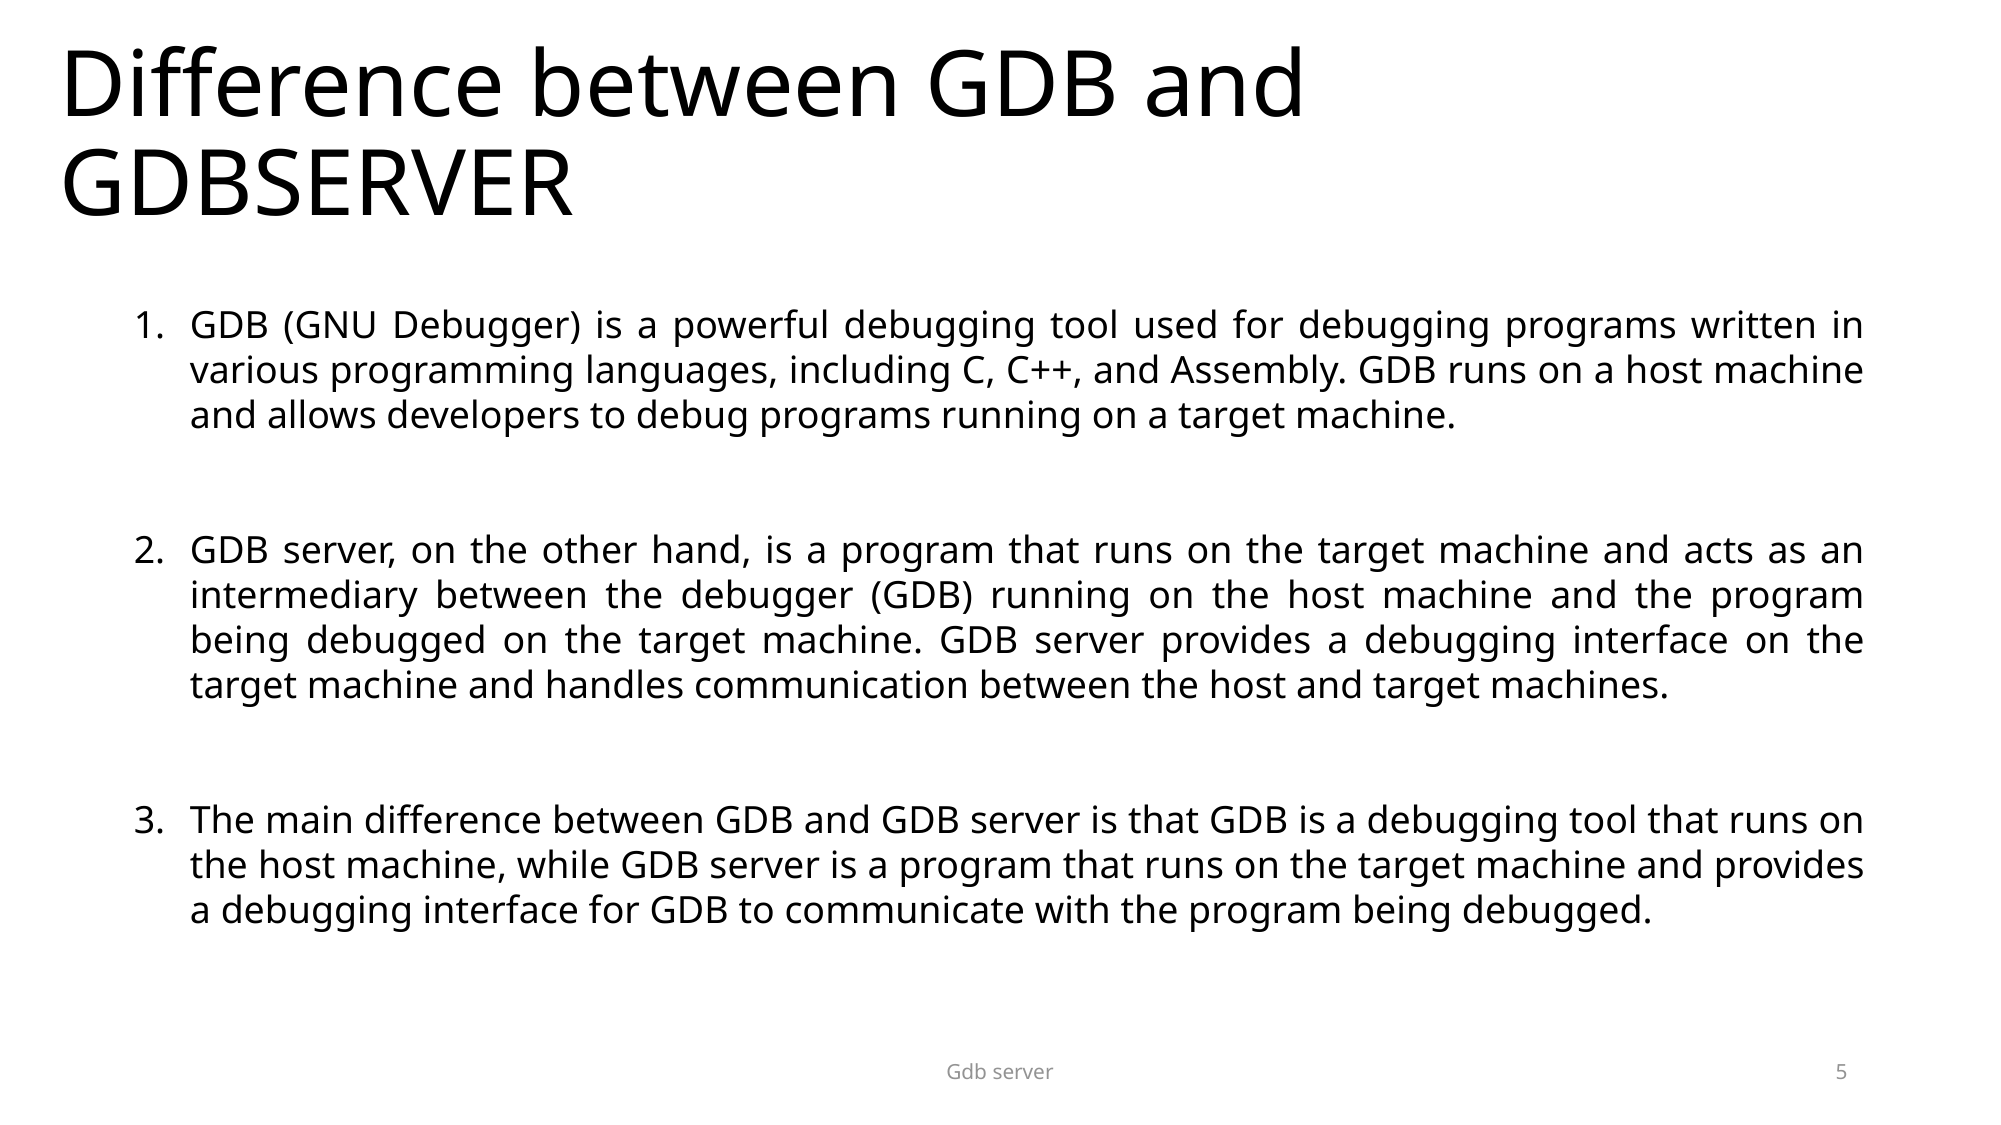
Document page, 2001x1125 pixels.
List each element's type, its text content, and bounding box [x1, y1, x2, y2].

text_box GDB (GNU Debugger) is a powerful debugging tool used for debugging programs written in various programming languages, including C, C++, and Assembly. GDB runs on a host machine and allows developers to debug programs running on a target machine. GDB server, on the other hand, is a program that runs on the target machine and acts as an intermediary between the debugger (GDB) running on the host machine and the program being debugged on the target machine. GDB server provides a debugging interface on the target machine and handles communication between the host and target machines. The main difference between GDB and GDB server is that GDB is a debugging tool that runs on the host machine, while GDB server is a program that runs on the target machine and provides a debugging interface for GDB to communicate with the program being debugged. [118, 293, 1881, 939]
footer Gdb server [662, 1042, 1338, 1103]
title Difference between GDB and GDBSERVER [44, 27, 1840, 245]
slide_number 5 [1412, 1042, 1863, 1103]
